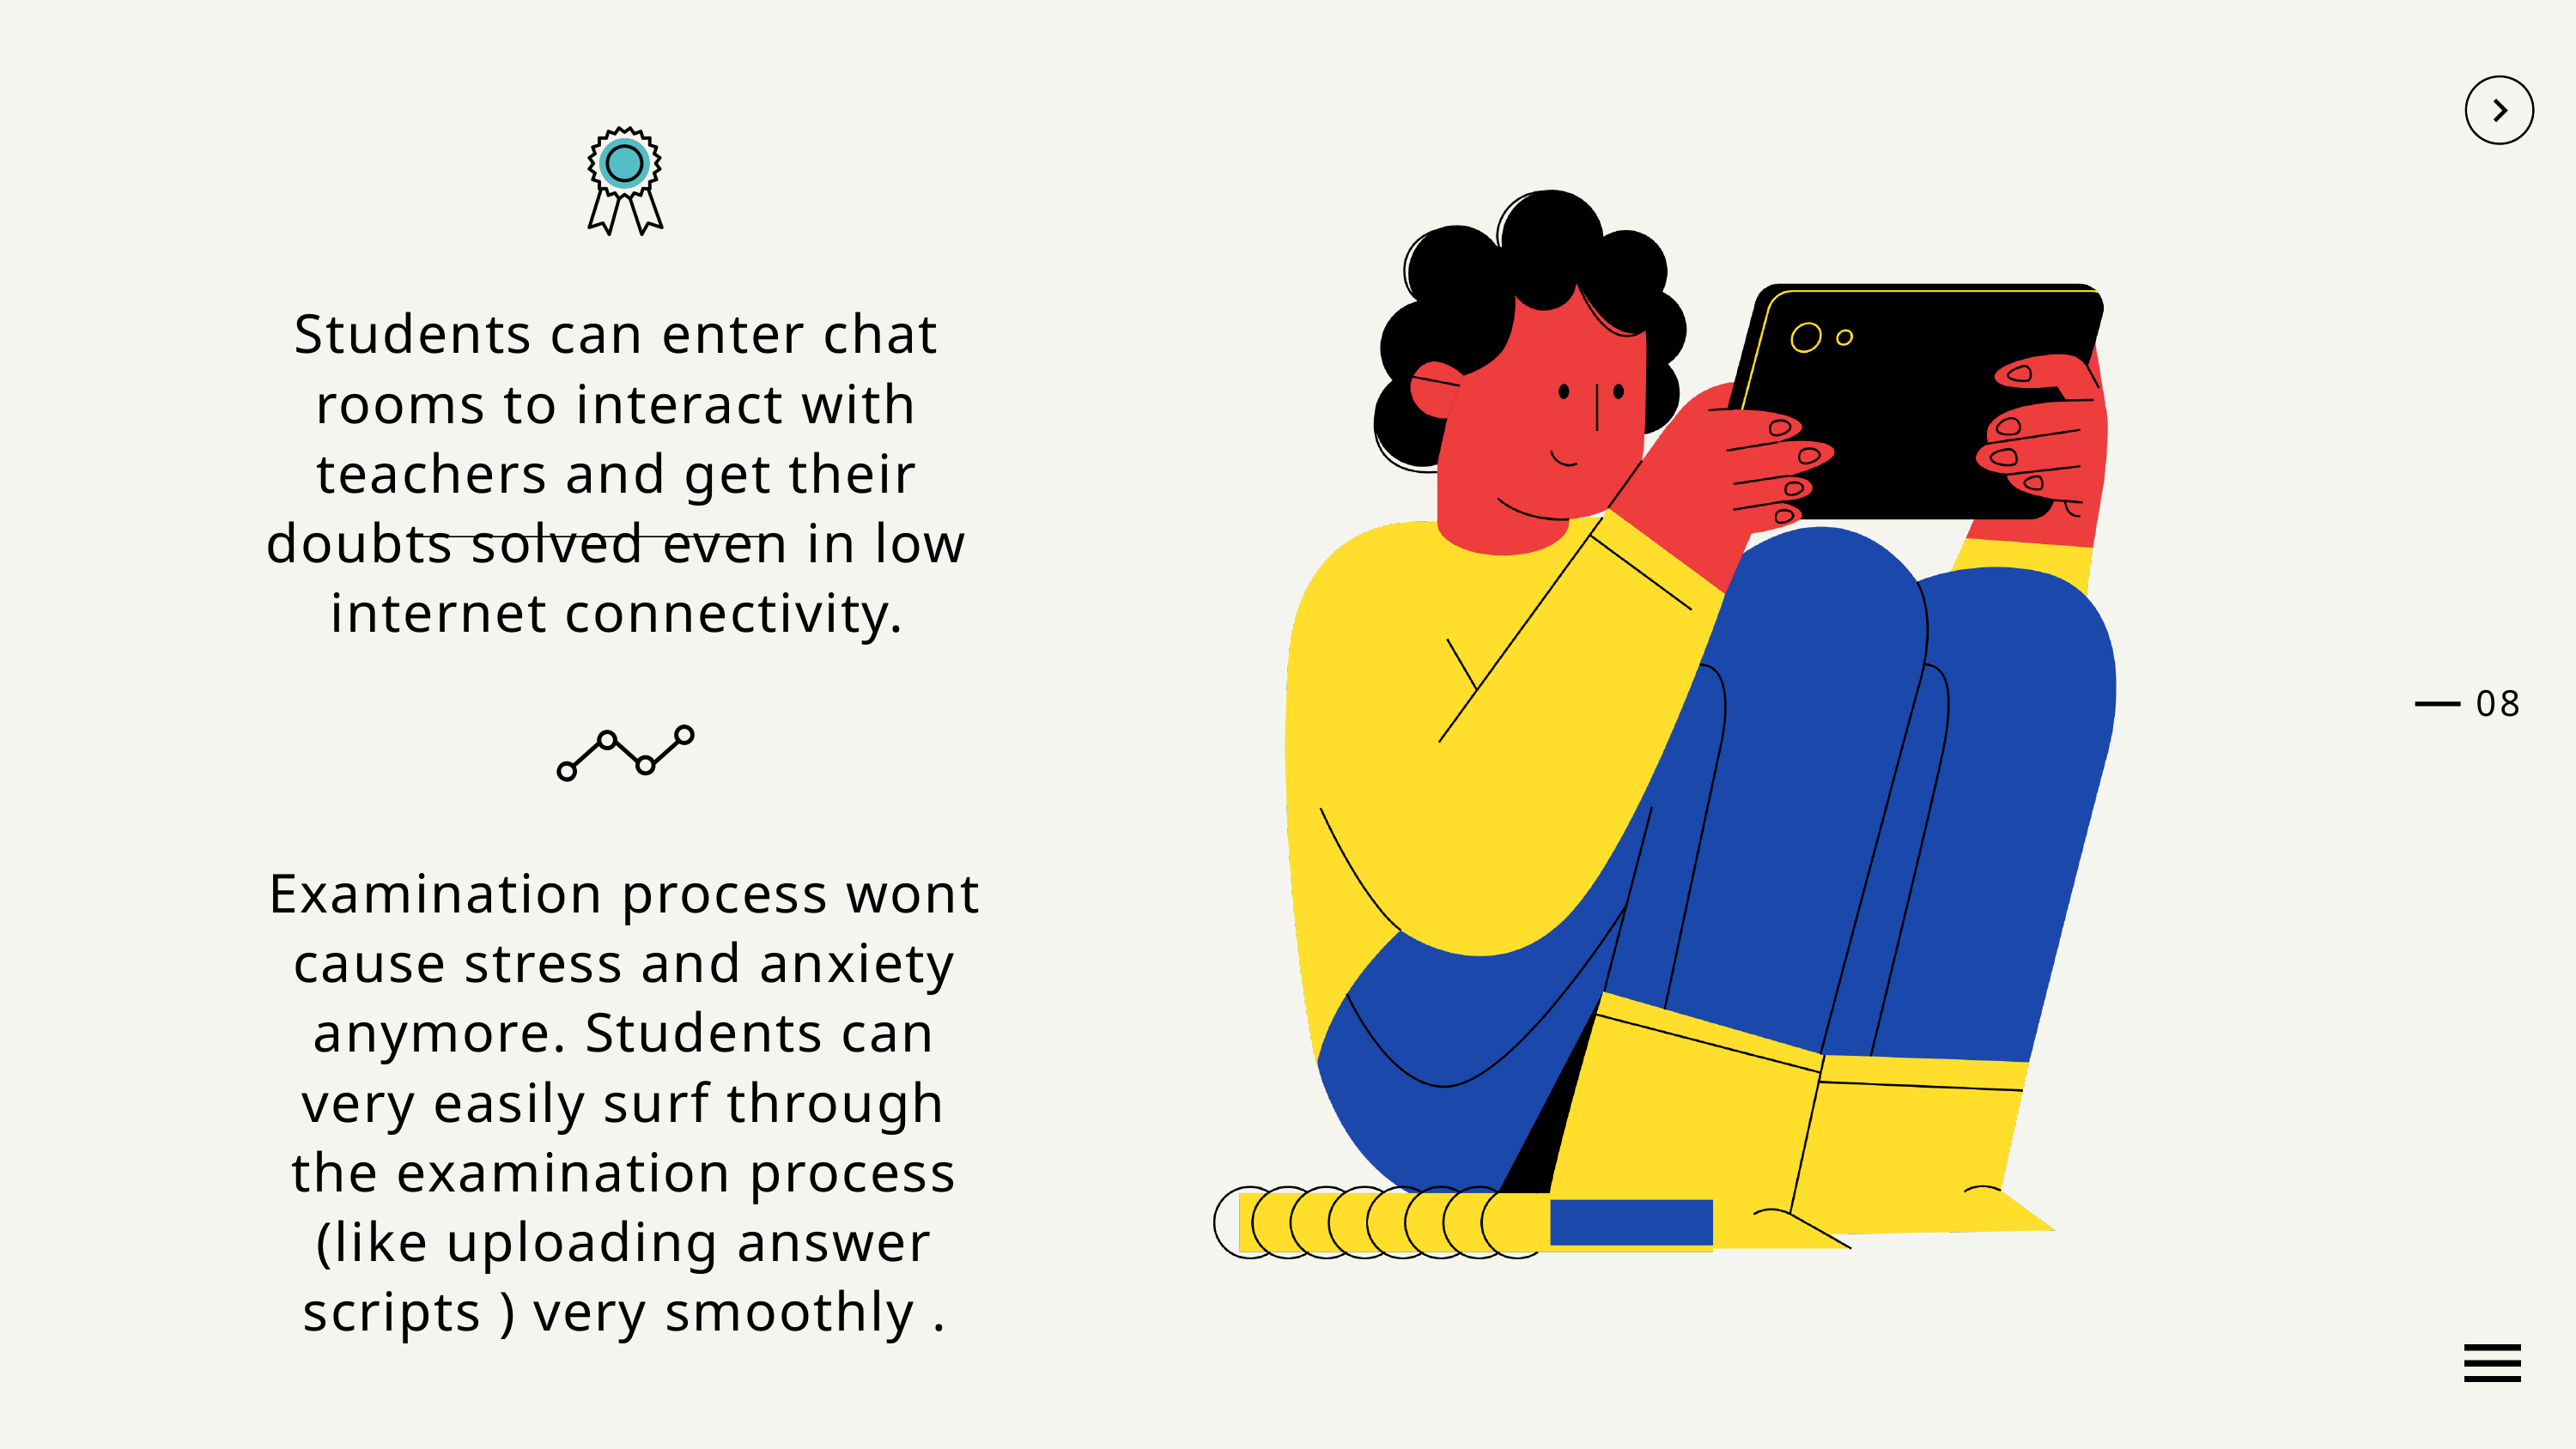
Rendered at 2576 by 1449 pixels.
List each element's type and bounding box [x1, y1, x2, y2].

text_box [254, 853, 997, 1342]
text_box [2415, 682, 2521, 724]
text_box [2464, 75, 2535, 145]
picture [586, 126, 664, 237]
text_box [246, 294, 997, 642]
picture [556, 724, 695, 782]
picture [1212, 189, 2117, 1259]
picture [2464, 1344, 2521, 1383]
